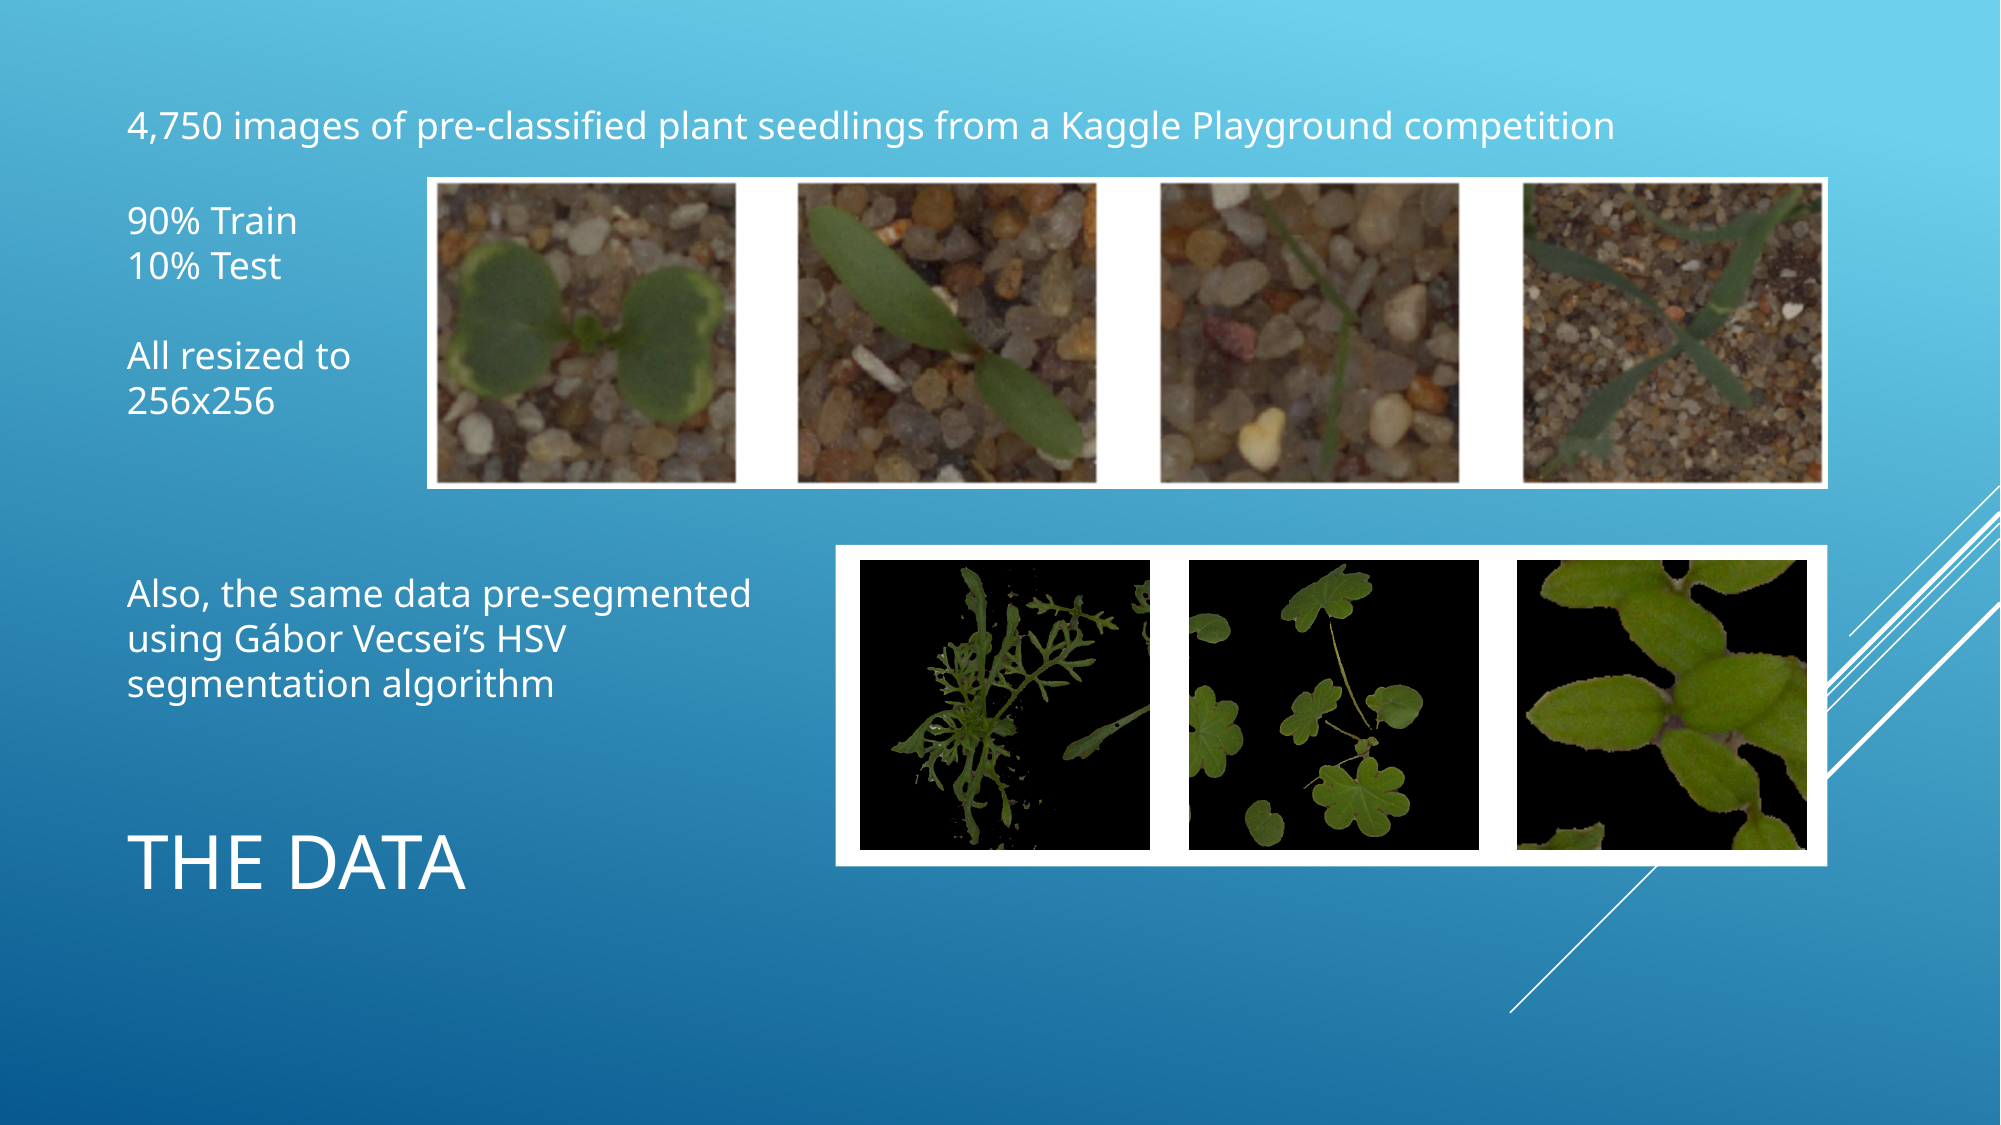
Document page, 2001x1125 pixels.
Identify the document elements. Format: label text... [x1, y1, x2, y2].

picture [1188, 559, 1479, 850]
text_box Also, the same data pre-segmented using Gábor Vecsei’s HSV segmentation algorithm [112, 562, 821, 713]
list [427, 177, 1828, 489]
text_box 4,750 images of pre-classified plant seedlings from a Kaggle Playground competition [112, 94, 1874, 155]
text_box 90% Train 10% Test All resized to 256x256 [112, 189, 402, 430]
picture [1517, 559, 1808, 850]
text_box [835, 544, 1828, 867]
picture [859, 559, 1150, 850]
title The Data [112, 736, 1513, 984]
